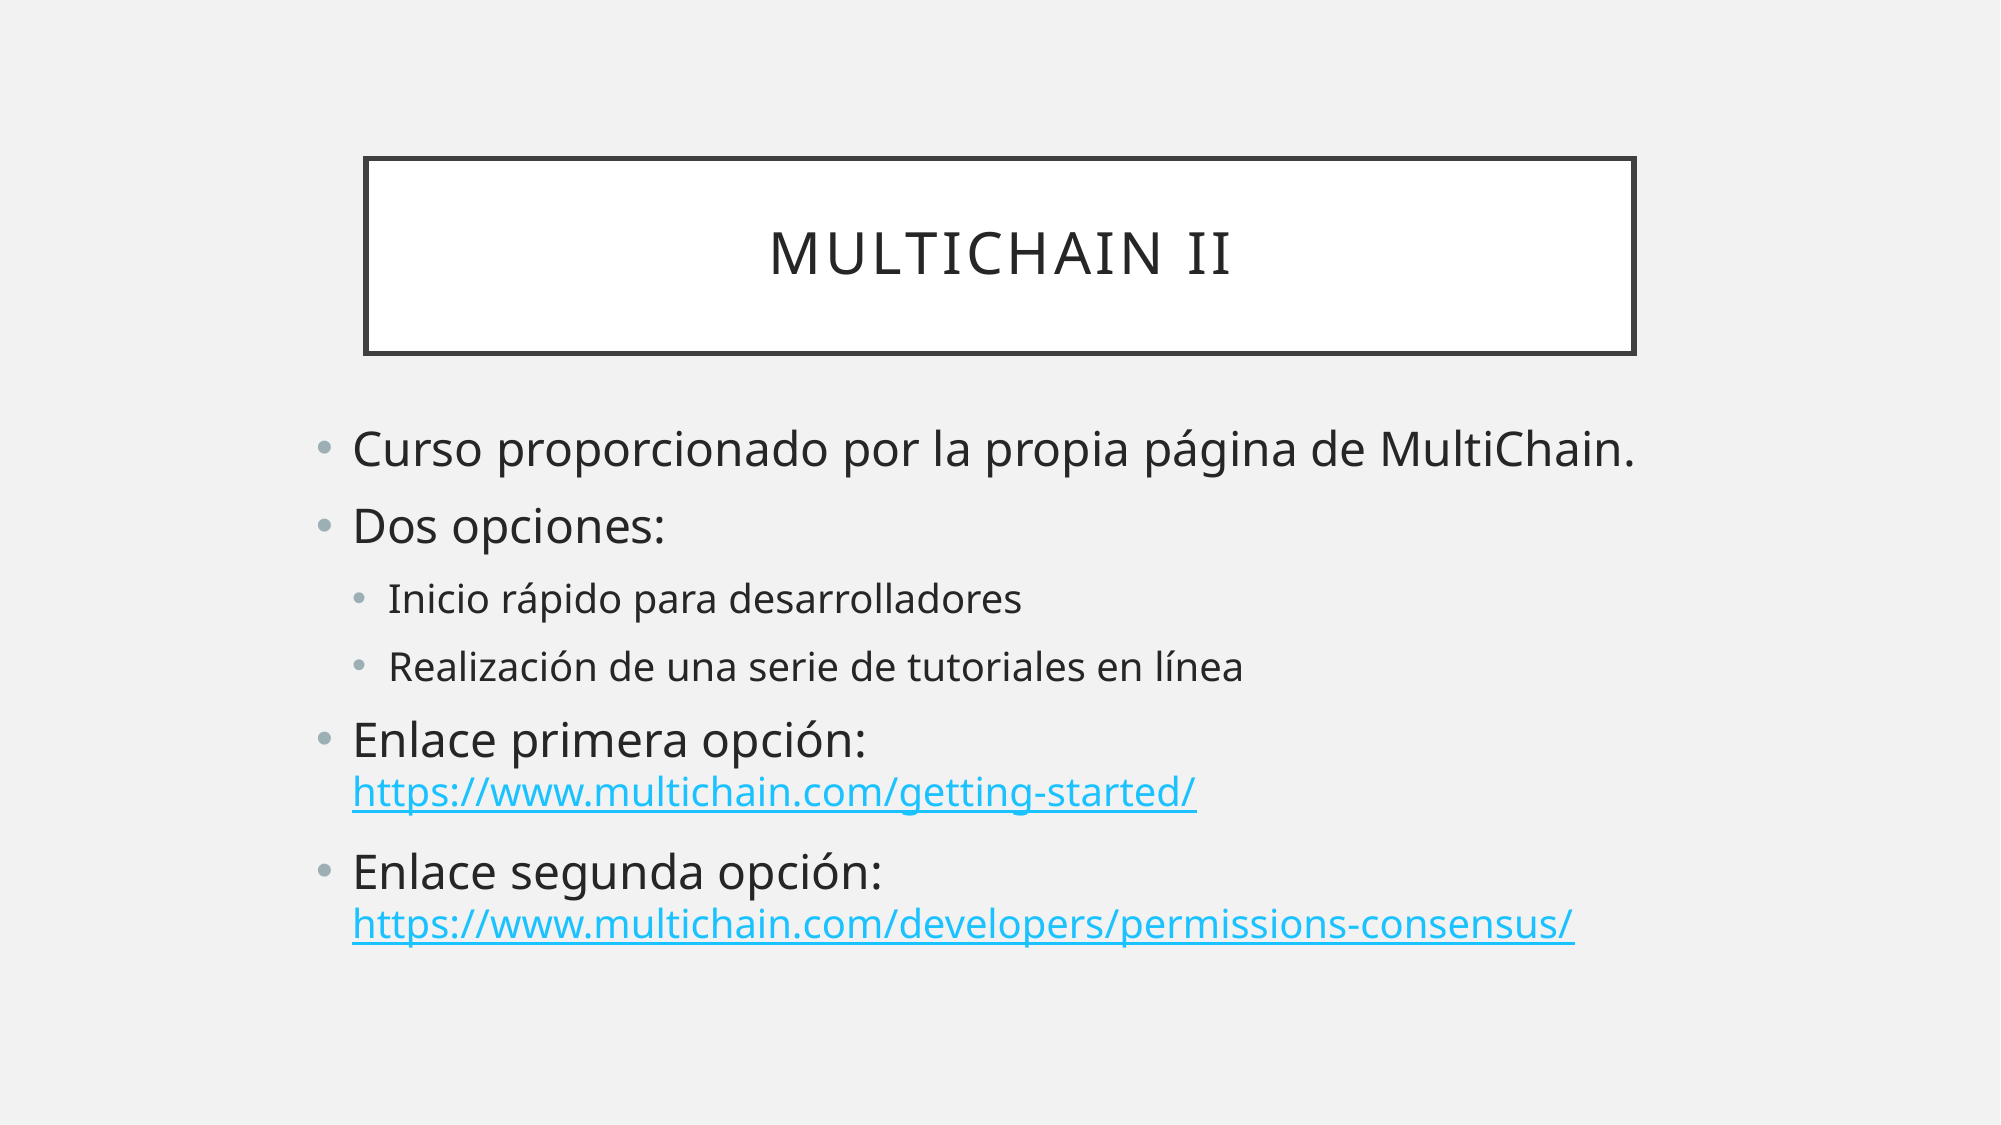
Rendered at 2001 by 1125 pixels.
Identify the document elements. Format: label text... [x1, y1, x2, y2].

title MULTICHAIN II [363, 156, 1637, 356]
list Curso proporcionado por la propia página de MultiChain. Dos opciones: Inicio rápido para desarrolladores Realización de una serie de tutoriales en línea Enlace primera opción: https://www.multichain.com/getting-started/ Enlace segunda opción: https://www.multichain.com/developers/permissions-consensus/ [301, 410, 1699, 1007]
